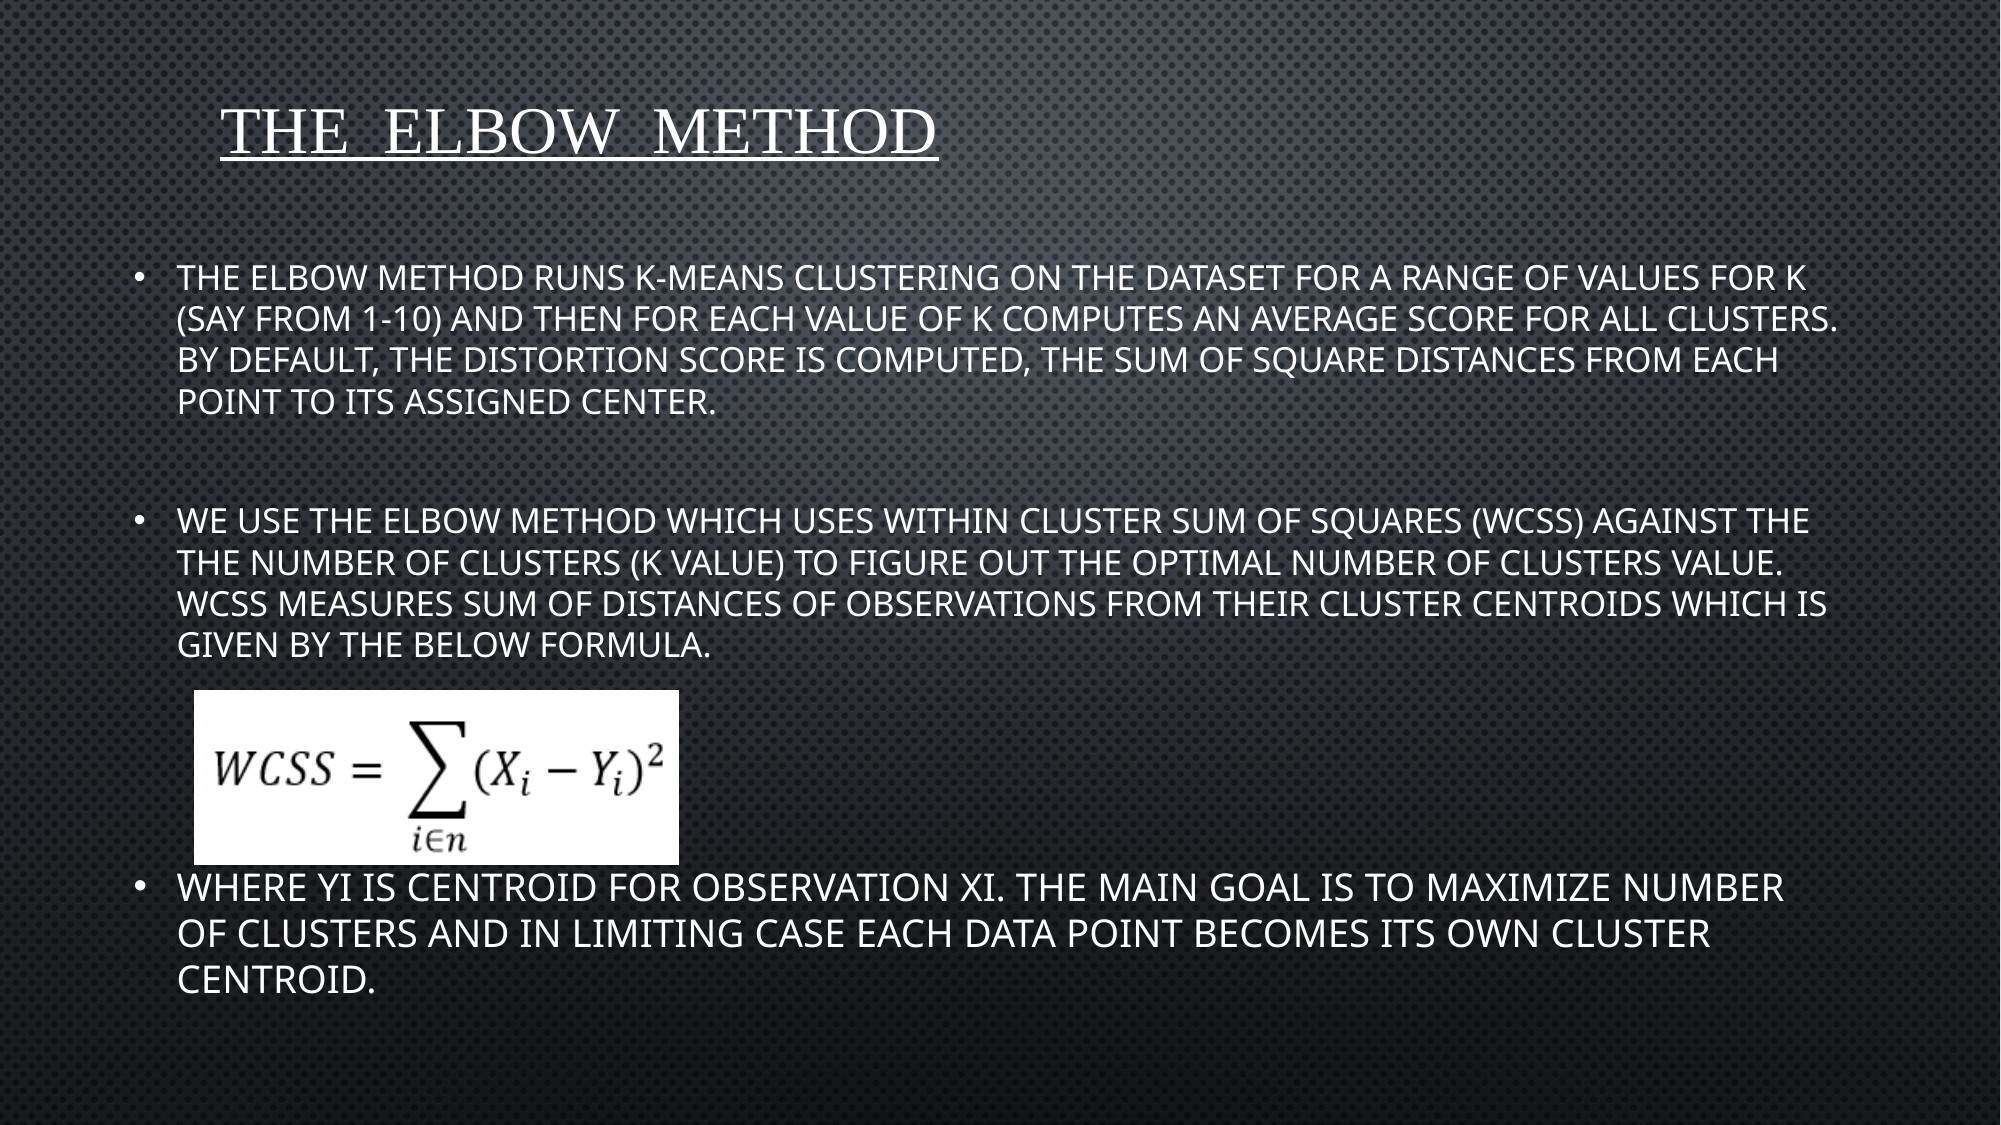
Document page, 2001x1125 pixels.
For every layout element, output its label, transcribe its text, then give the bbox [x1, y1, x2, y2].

list The Elbow method runs k-means clustering on the dataset for a range of values for k (say from 1-10) and then for each value of k computes an average score for all clusters. By default, the distortion score is computed, the sum of square distances from each point to its assigned center. We use the Elbow Method which uses Within Cluster Sum Of Squares (WCSS) against the the number of clusters (K Value) to figure out the optimal number of clusters value. WCSS measures sum of distances of observations from their cluster centroids which is given by the below formula. where Yi is centroid for observation Xi. The main goal is to maximize number of clusters and in limiting case each data point becomes its own cluster centroid. [118, 244, 1855, 1125]
title The elbow method [205, 29, 2000, 225]
picture [194, 690, 679, 866]
